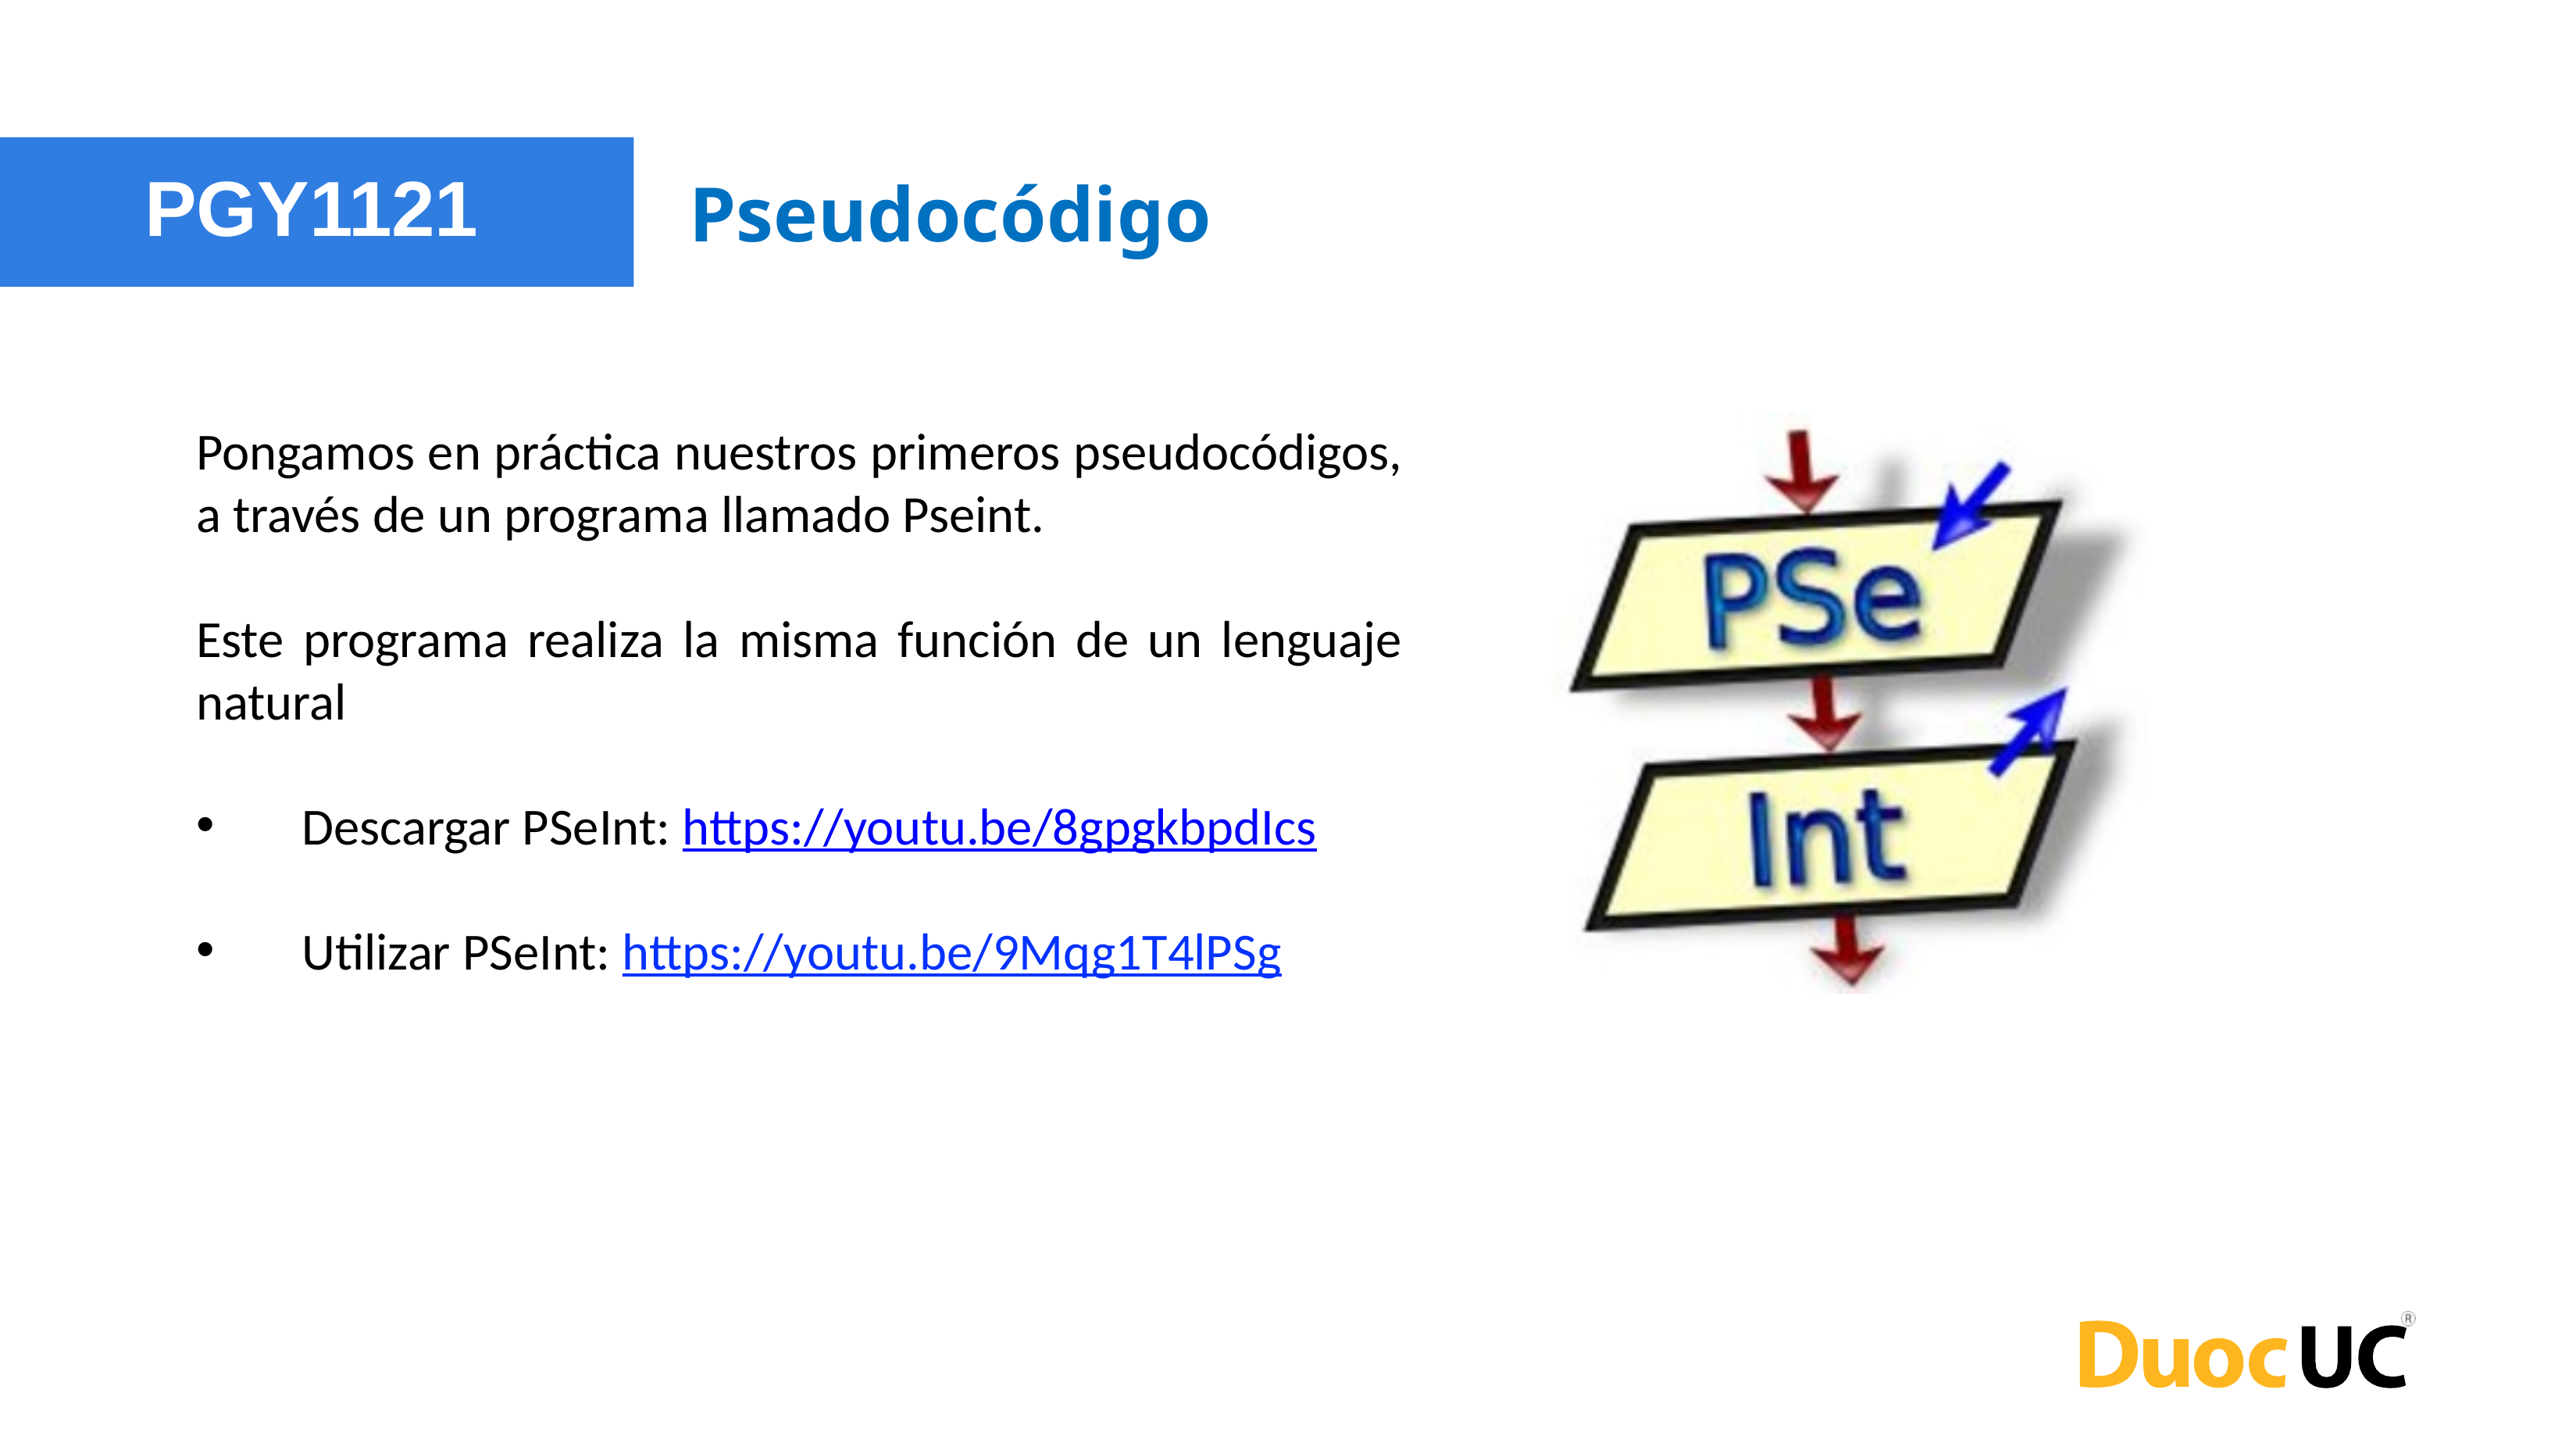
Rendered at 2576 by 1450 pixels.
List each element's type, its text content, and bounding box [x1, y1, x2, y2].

picture [2401, 1311, 2416, 1327]
picture [1551, 412, 2147, 994]
list PGY1121 [18, 158, 605, 253]
text_box Pongamos en práctica nuestros primeros pseudocódigos, a través de un programa llamado Pseint. Este programa realiza la misma función de un lenguaje natural Descargar PSeInt: https://youtu.be/8gpgkbpdIcs Utilizar PSeInt: https://youtu.be/9Mqg1T4lPSg [184, 412, 1415, 986]
text_box Pseudocódigo [677, 160, 1942, 263]
